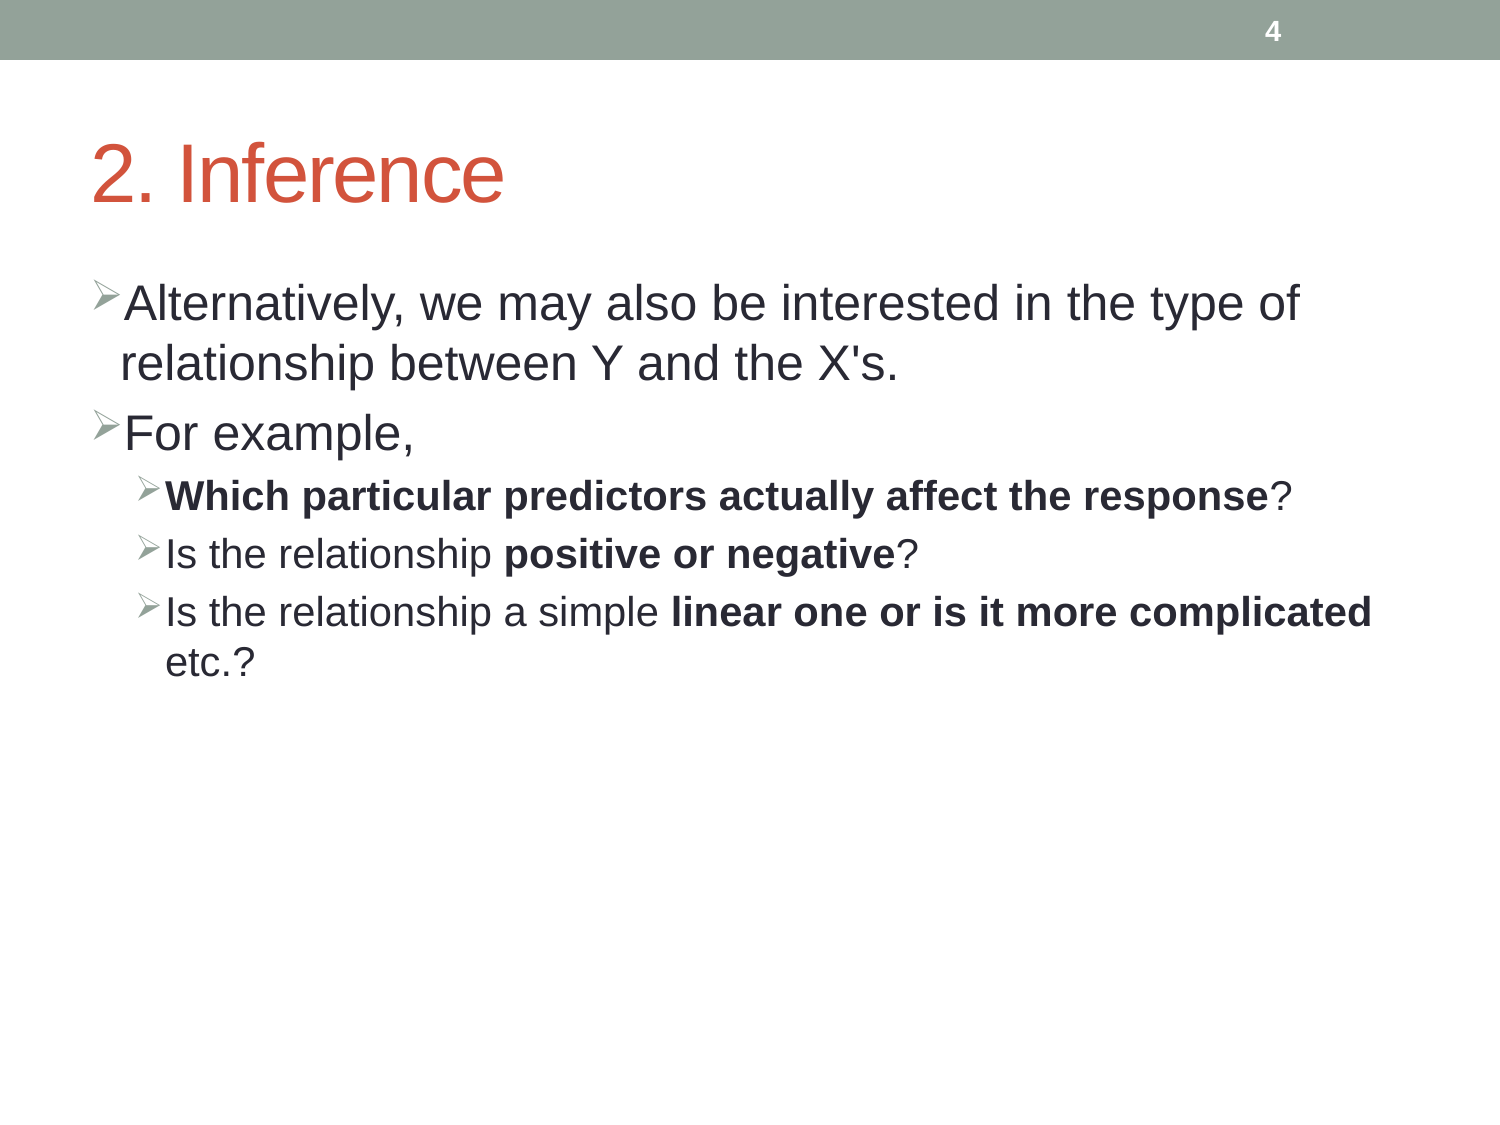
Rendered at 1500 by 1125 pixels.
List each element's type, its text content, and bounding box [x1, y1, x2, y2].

title 2. Inference [75, 87, 1425, 250]
slide_number 4 [1250, 3, 1425, 57]
list Alternatively, we may also be interested in the type of relationship between Y and the X's. For example, Which particular predictors actually affect the response? Is the relationship positive or negative? Is the relationship a simple linear one or is it more complicated etc.? [75, 262, 1425, 1063]
